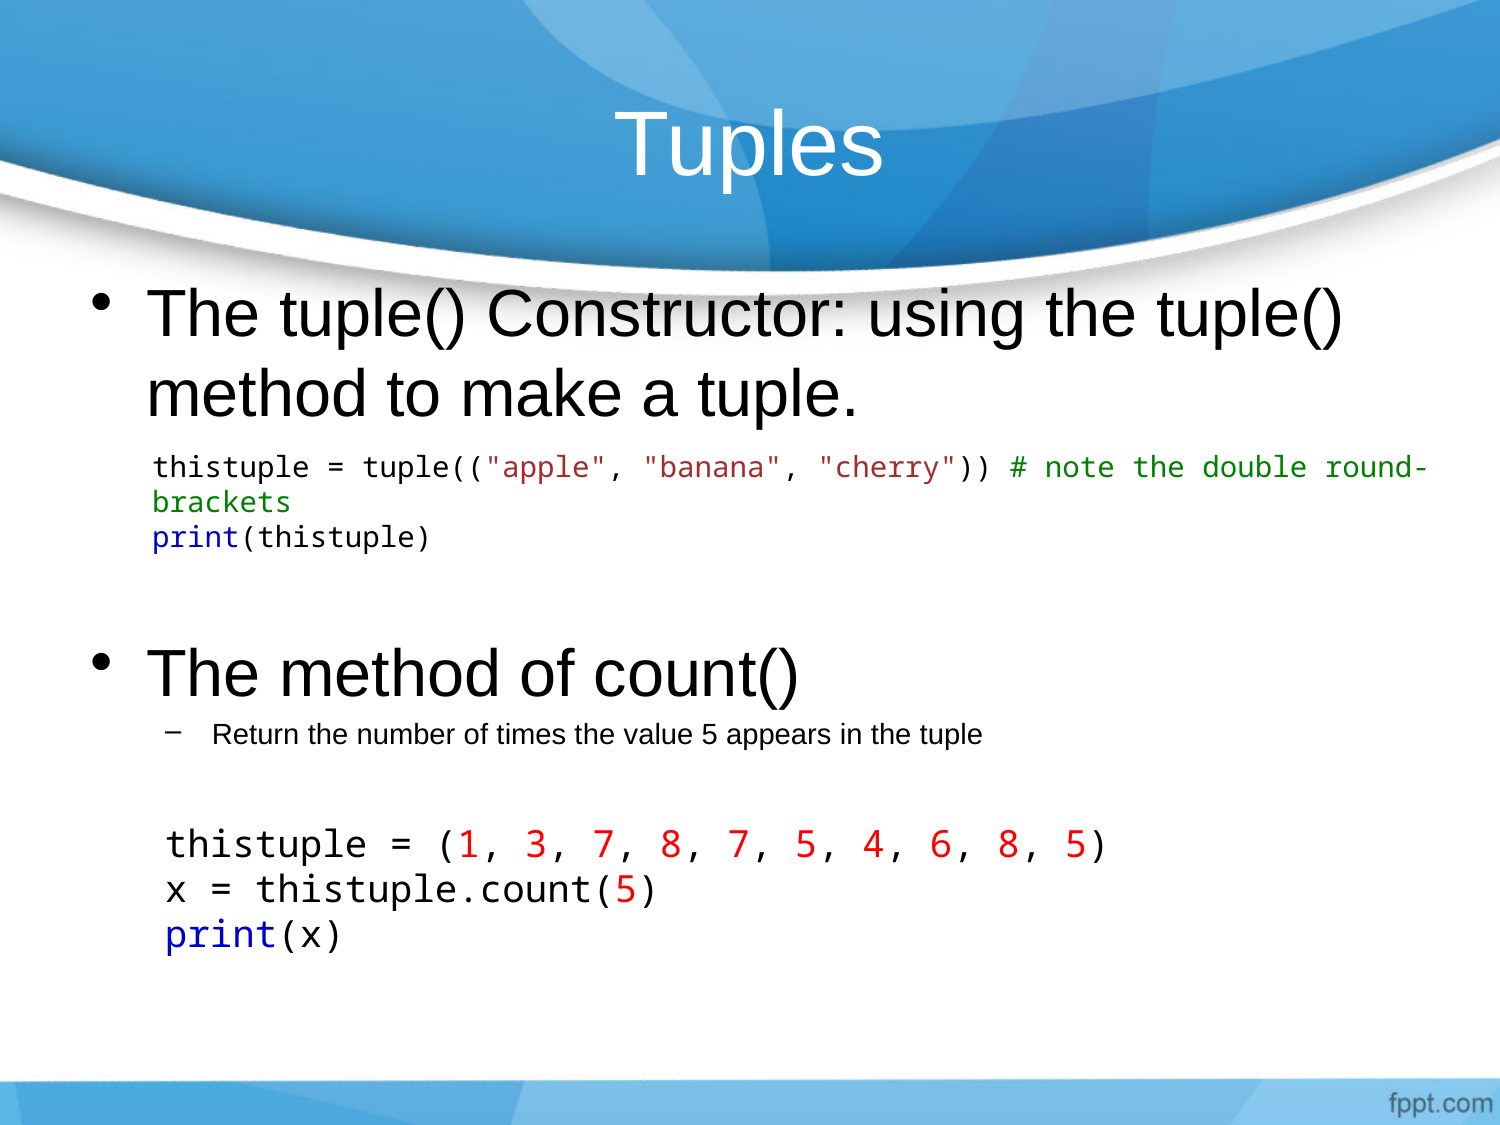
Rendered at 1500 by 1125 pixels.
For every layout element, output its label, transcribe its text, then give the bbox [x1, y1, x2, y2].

text_box thistuple = tuple(("apple", "banana", "cherry")) # note the double round-brackets print(thistuple) [137, 441, 1500, 561]
picture [0, 0, 1500, 1125]
text_box thistuple = (1, 3, 7, 8, 7, 5, 4, 6, 8, 5) x = thistuple.count(5) print(x) [150, 812, 1400, 963]
title Tuples [75, 45, 1425, 233]
list The tuple() Constructor: using the tuple() method to make a tuple. The method of count() Return the number of times the value 5 appears in the tuple [75, 262, 1425, 1005]
